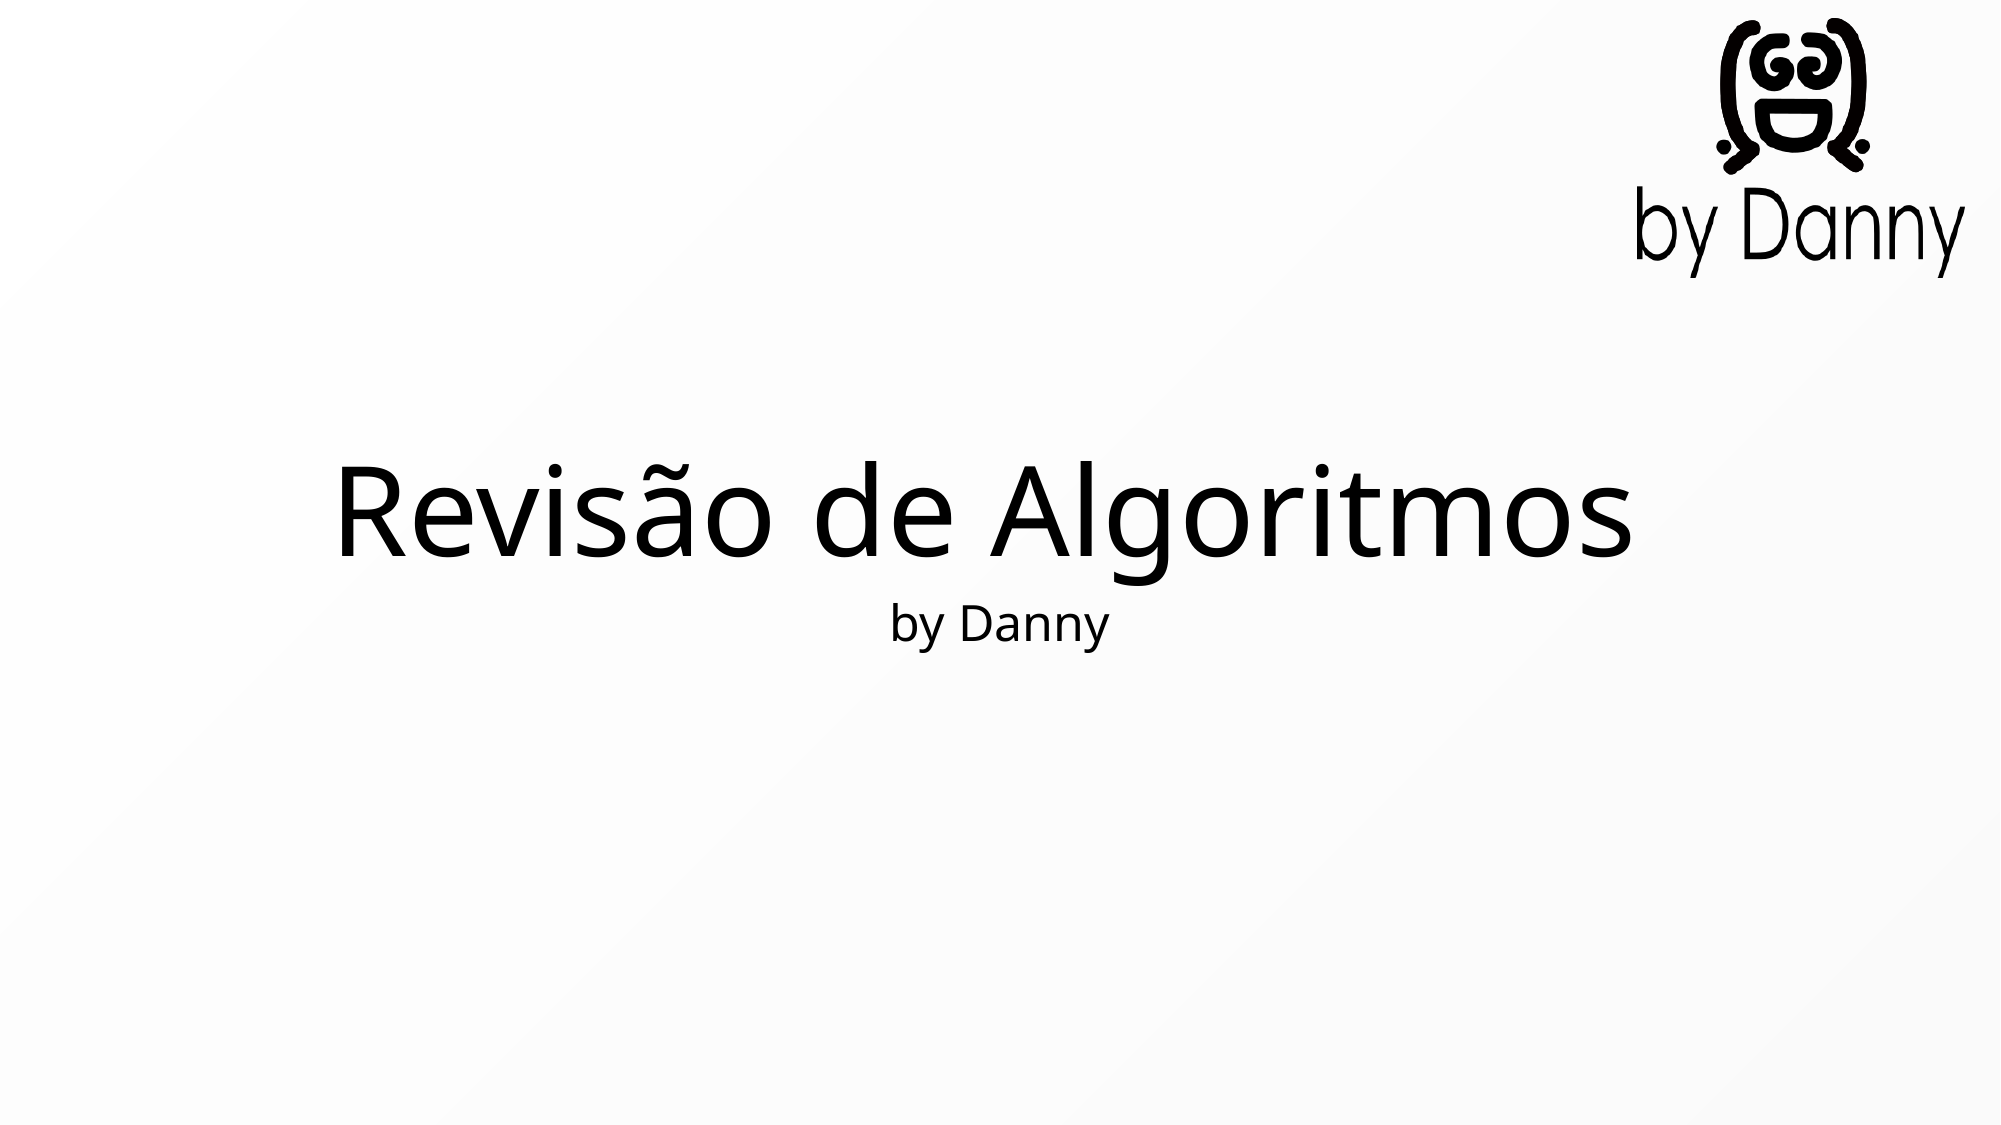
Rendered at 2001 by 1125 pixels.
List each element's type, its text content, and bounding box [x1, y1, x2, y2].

subtitle by Danny [249, 590, 1750, 863]
picture [1637, 18, 1965, 278]
title Revisão de Algoritmos [233, 199, 1734, 591]
